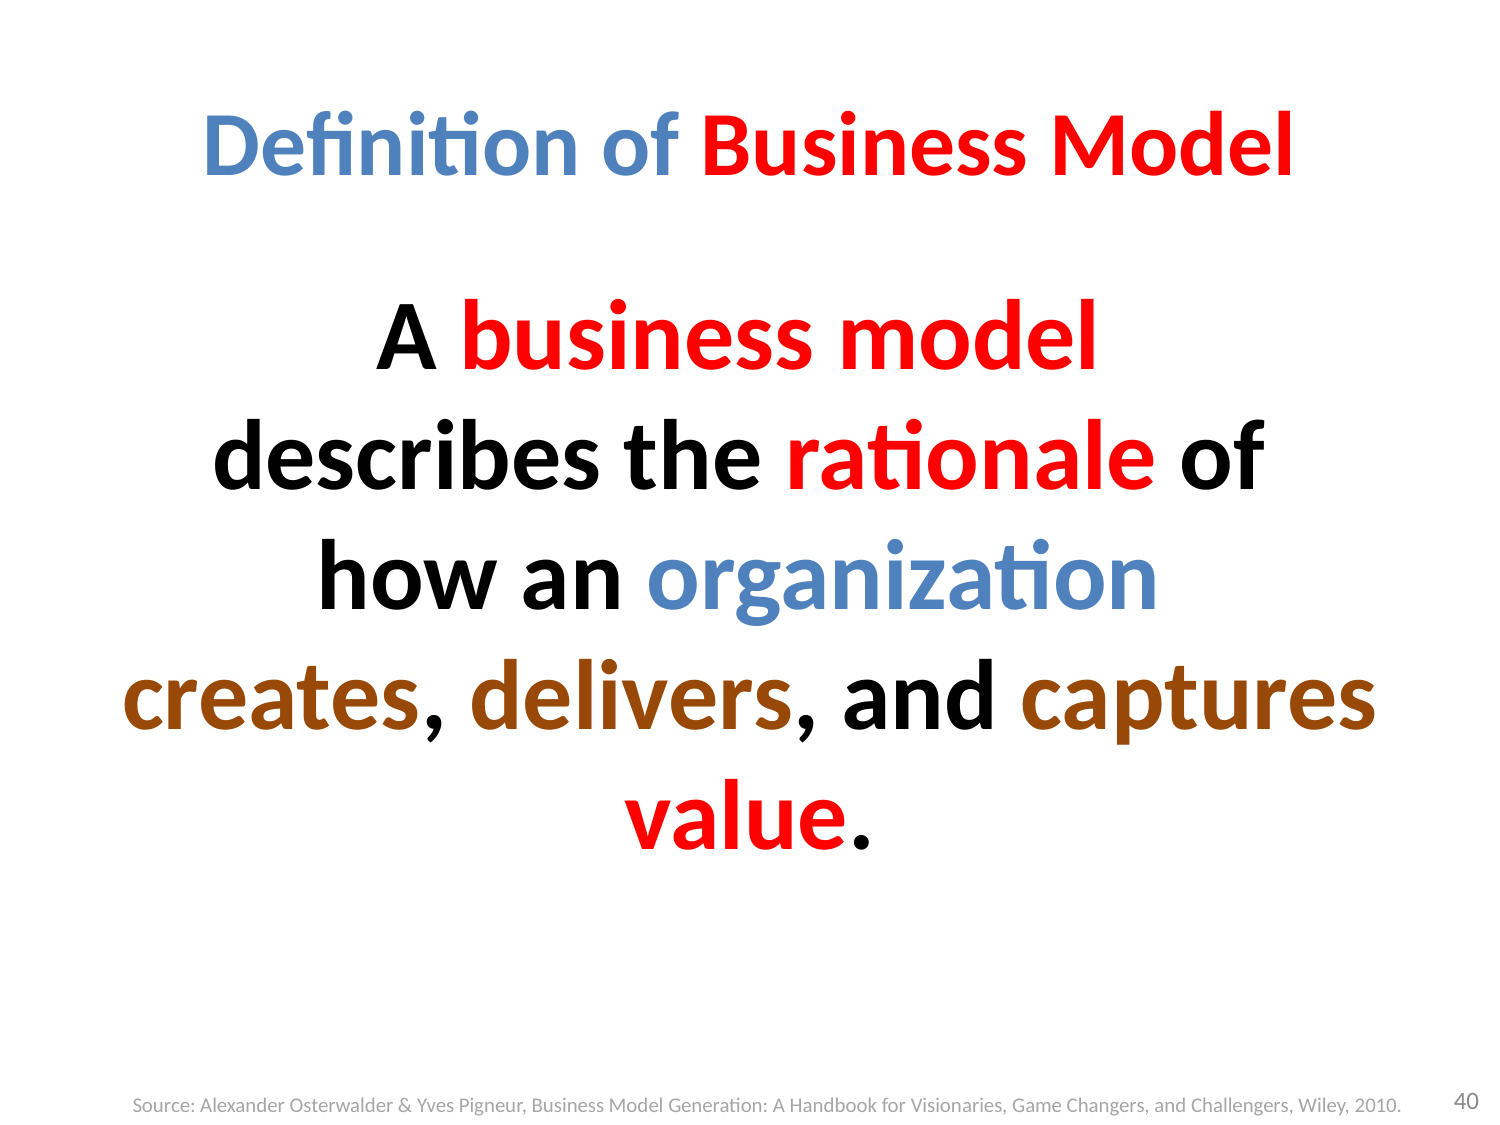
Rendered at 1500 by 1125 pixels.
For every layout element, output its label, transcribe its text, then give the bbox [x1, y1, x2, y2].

text_box Source: Alexander Osterwalder & Yves Pigneur, Business Model Generation: A Handbook for Visionaries, Game Changers, and Challengers, Wiley, 2010. [100, 1084, 1436, 1125]
list A business model describes the rationale of how an organization creates, delivers, and captures value. [75, 262, 1425, 1005]
slide_number 40 [1144, 1069, 1495, 1125]
title Definition of Business Model [75, 45, 1425, 233]
